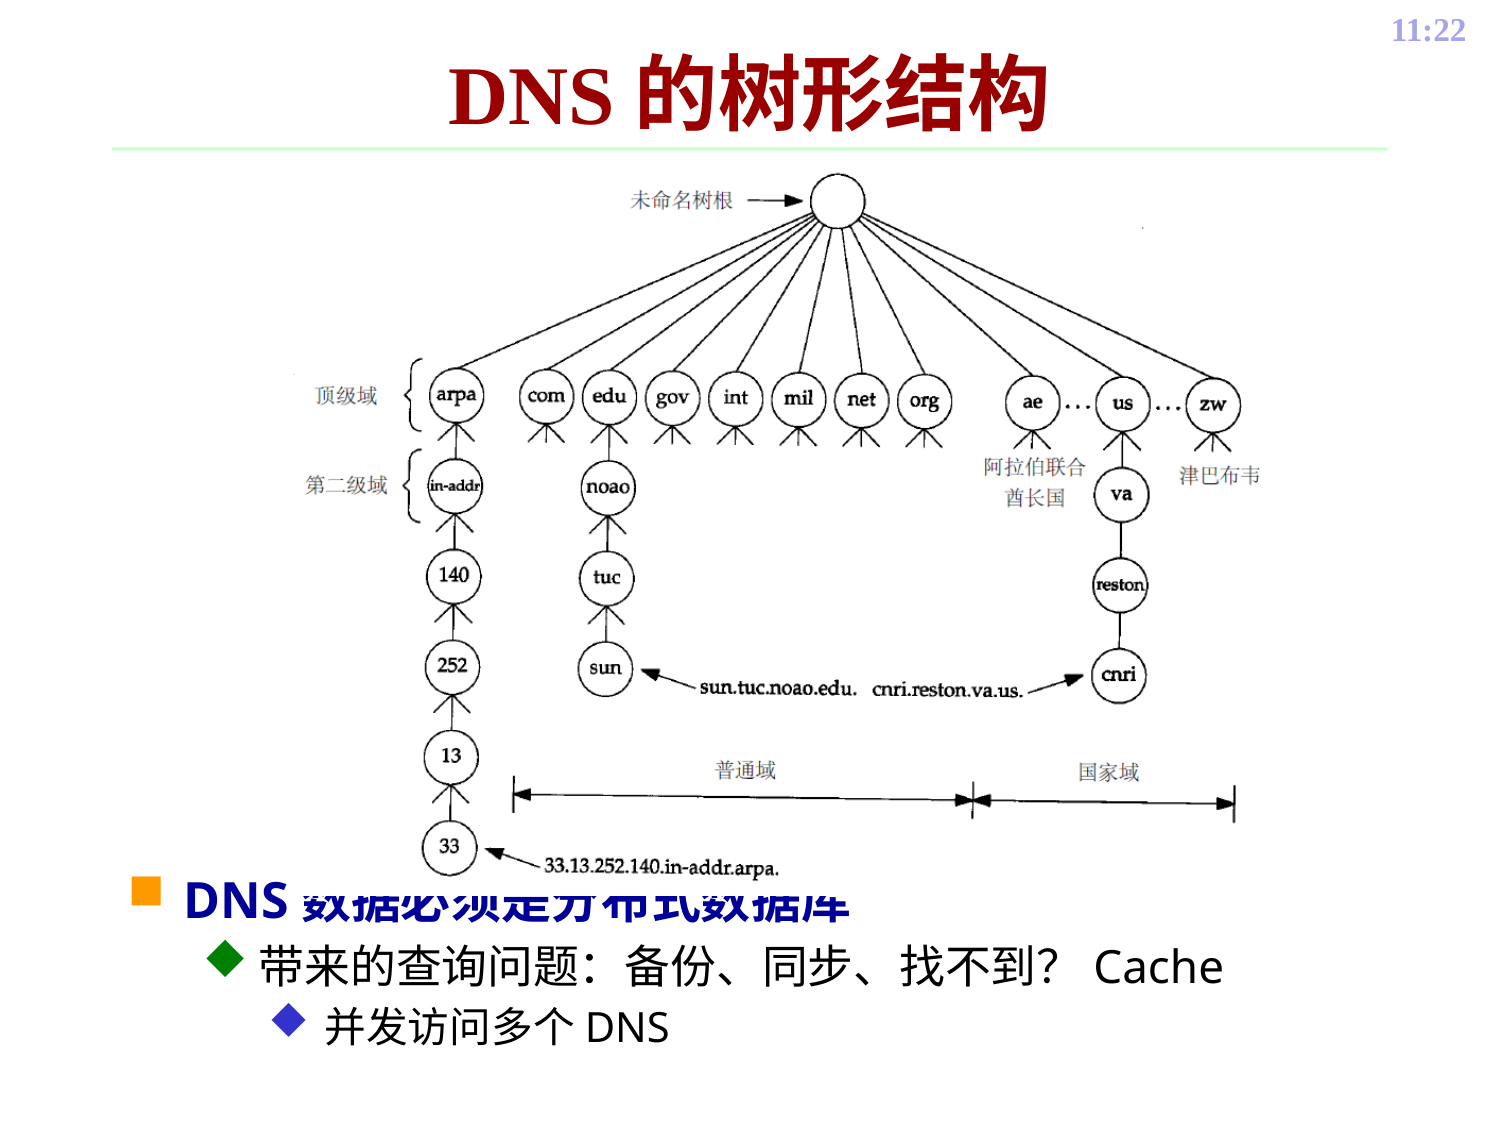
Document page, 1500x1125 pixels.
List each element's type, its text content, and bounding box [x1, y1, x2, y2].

list DNS数据必须是分布式数据库 带来的查询问题：备份、同步、找不到？Cache 并发访问多个DNS [112, 160, 1388, 1059]
picture [288, 160, 1276, 897]
title DNS的树形结构 [112, 42, 1388, 140]
